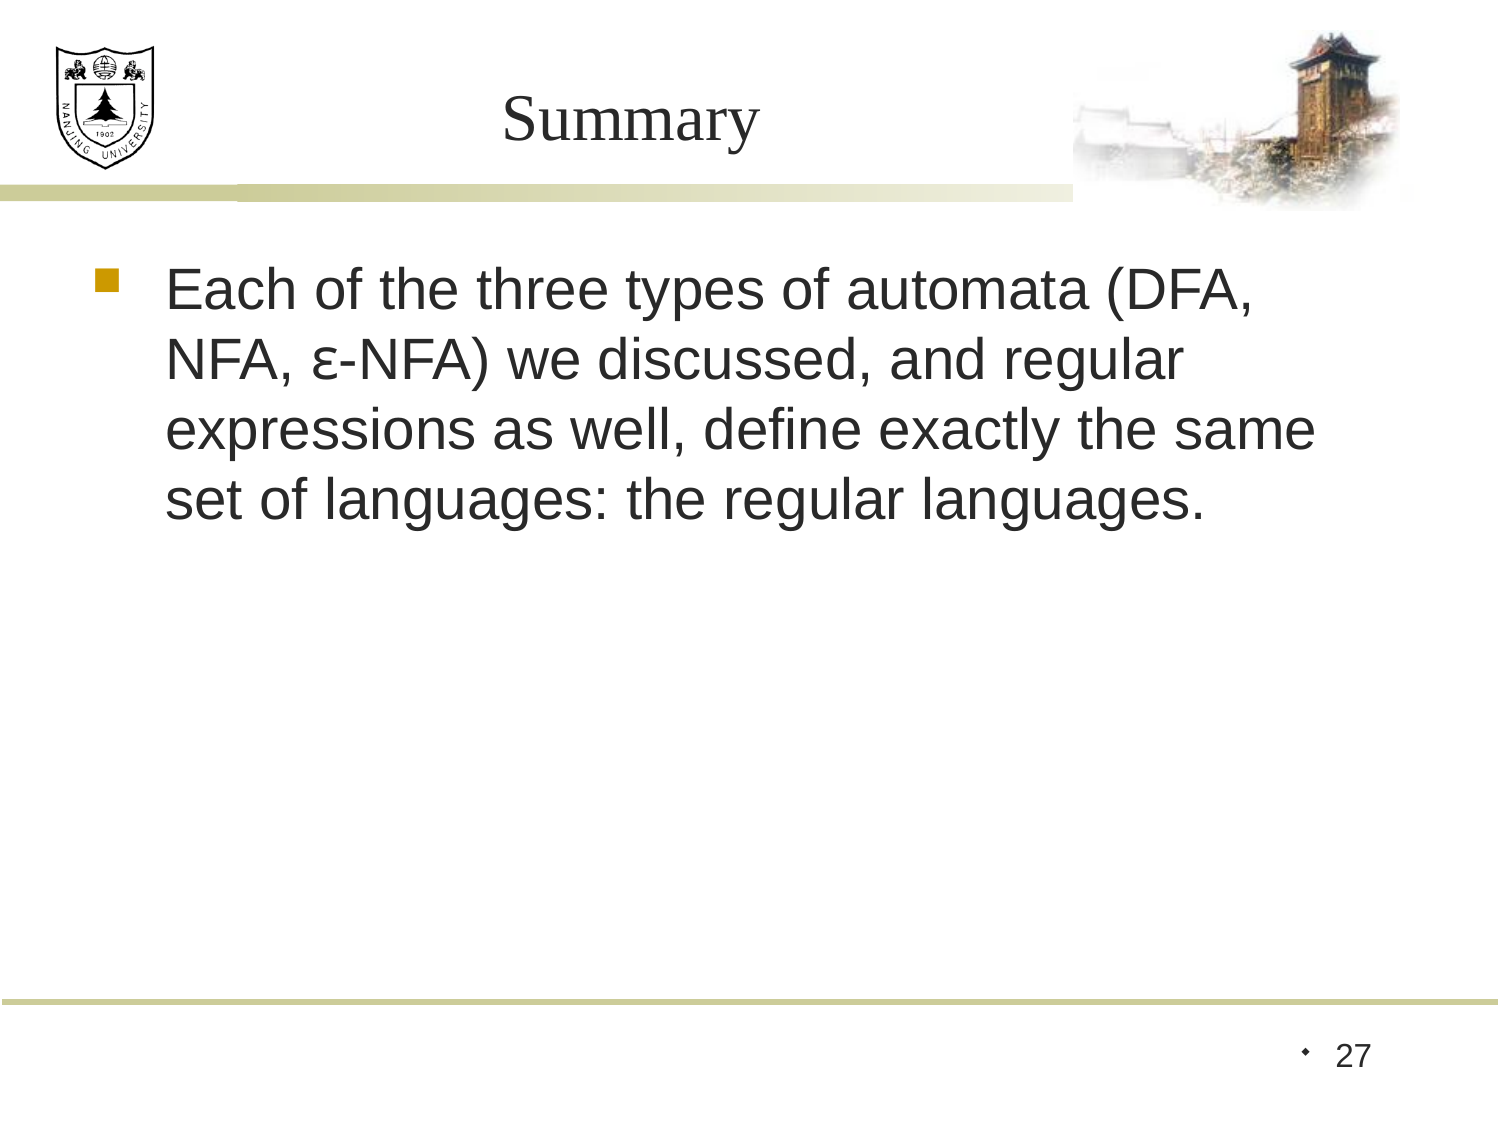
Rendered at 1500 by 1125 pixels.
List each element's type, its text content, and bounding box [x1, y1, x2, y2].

slide_number 27 [1234, 1030, 1388, 1107]
list Each of the three types of automata (DFA, NFA, ε-NFA) we discussed, and regular expressions as well, define exactly the same set of languages: the regular languages. [76, 243, 1413, 965]
picture [1073, 30, 1400, 211]
picture [50, 42, 160, 173]
picture [2, 999, 1498, 1005]
title Summary [171, 66, 1093, 161]
